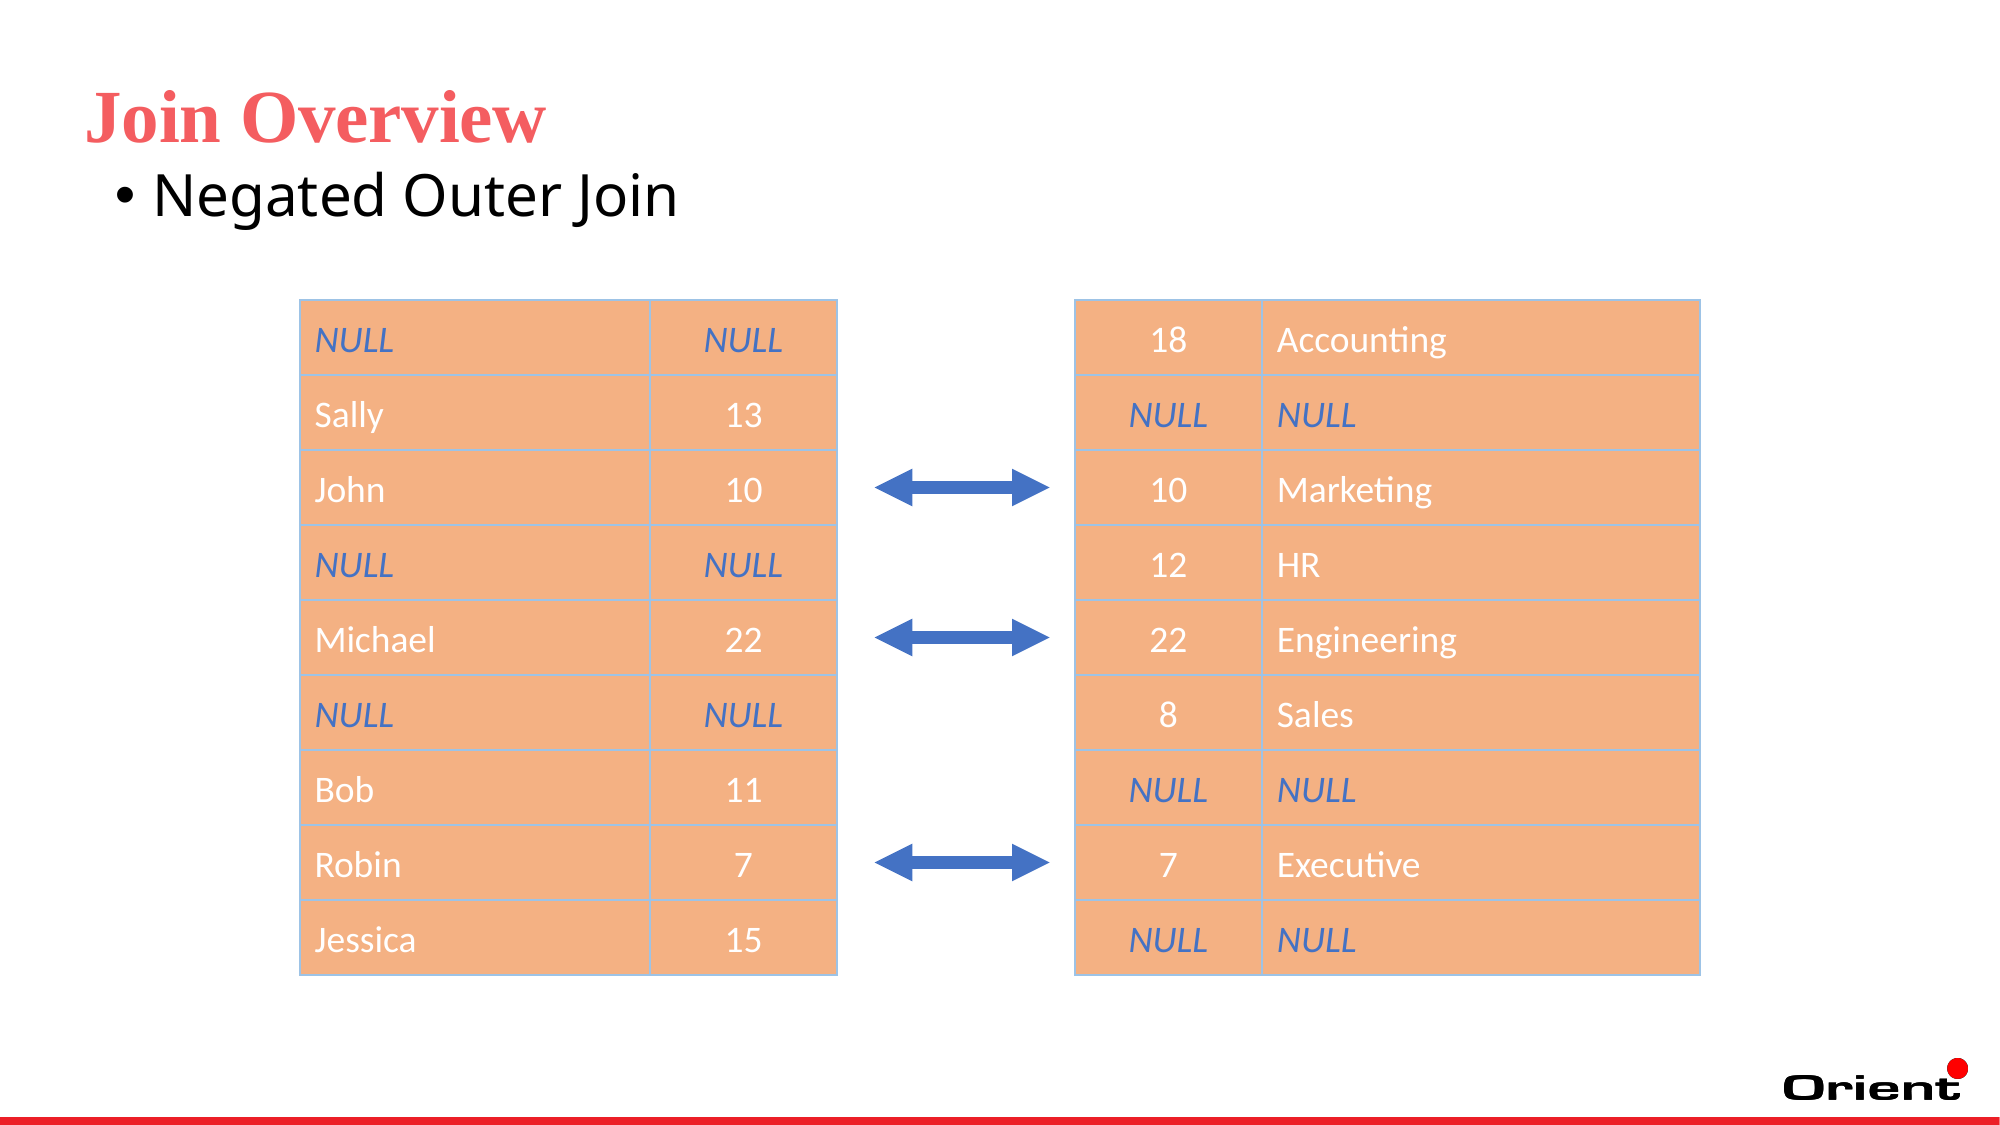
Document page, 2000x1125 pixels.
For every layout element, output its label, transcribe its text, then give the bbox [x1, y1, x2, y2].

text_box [299, 900, 838, 975]
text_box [299, 299, 838, 750]
picture [1784, 1058, 1968, 1100]
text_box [1074, 299, 1700, 374]
list Negated Outer Join [99, 158, 1825, 873]
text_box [1074, 374, 1700, 975]
text_box Join Overview [69, 59, 1073, 165]
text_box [299, 449, 1074, 900]
